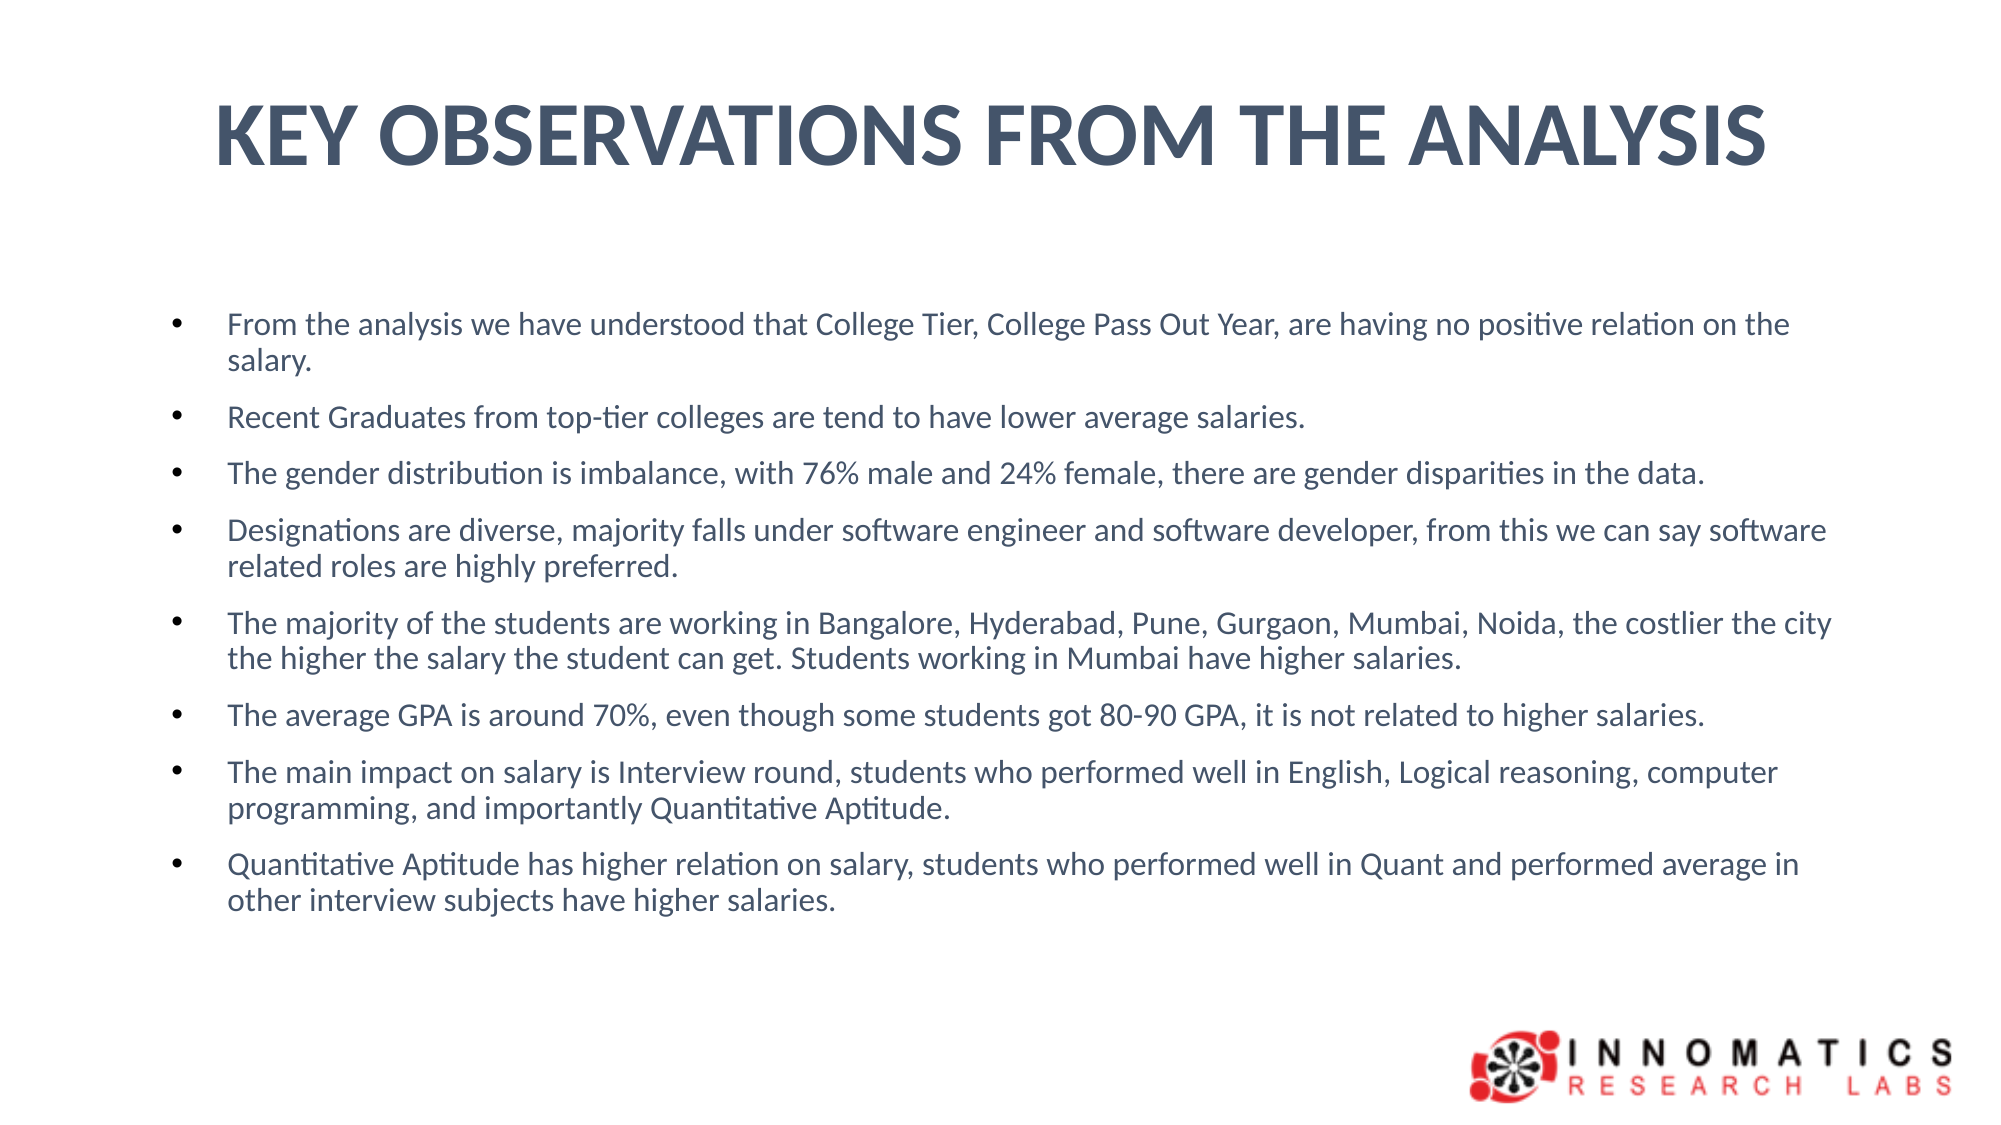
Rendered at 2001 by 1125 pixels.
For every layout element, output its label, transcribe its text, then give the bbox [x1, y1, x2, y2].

picture [1445, 1014, 1975, 1125]
list From the analysis we have understood that College Tier, College Pass Out Year, are having no positive relation on the salary. Recent Graduates from top-tier colleges are tend to have lower average salaries. The gender distribution is imbalance, with 76% male and 24% female, there are gender disparities in the data. Designations are diverse, majority falls under software engineer and software developer, from this we can say software related roles are highly preferred. The majority of the students are working in Bangalore, Hyderabad, Pune, Gurgaon, Mumbai, Noida, the costlier the city the higher the salary the student can get. Students working in Mumbai have higher salaries. The average GPA is around 70%, even though some students got 80-90 GPA, it is not related to higher salaries. The main impact on salary is Interview round, students who performed well in English, Logical reasoning, computer programming, and importantly Quantitative Aptitude. Quantitative Aptitude has higher relation on salary, students who performed well in Quant and performed average in other interview subjects have higher salaries. [137, 299, 1863, 1014]
title KEY OBSERVATIONS FROM THE ANALYSIS [200, 64, 1800, 207]
